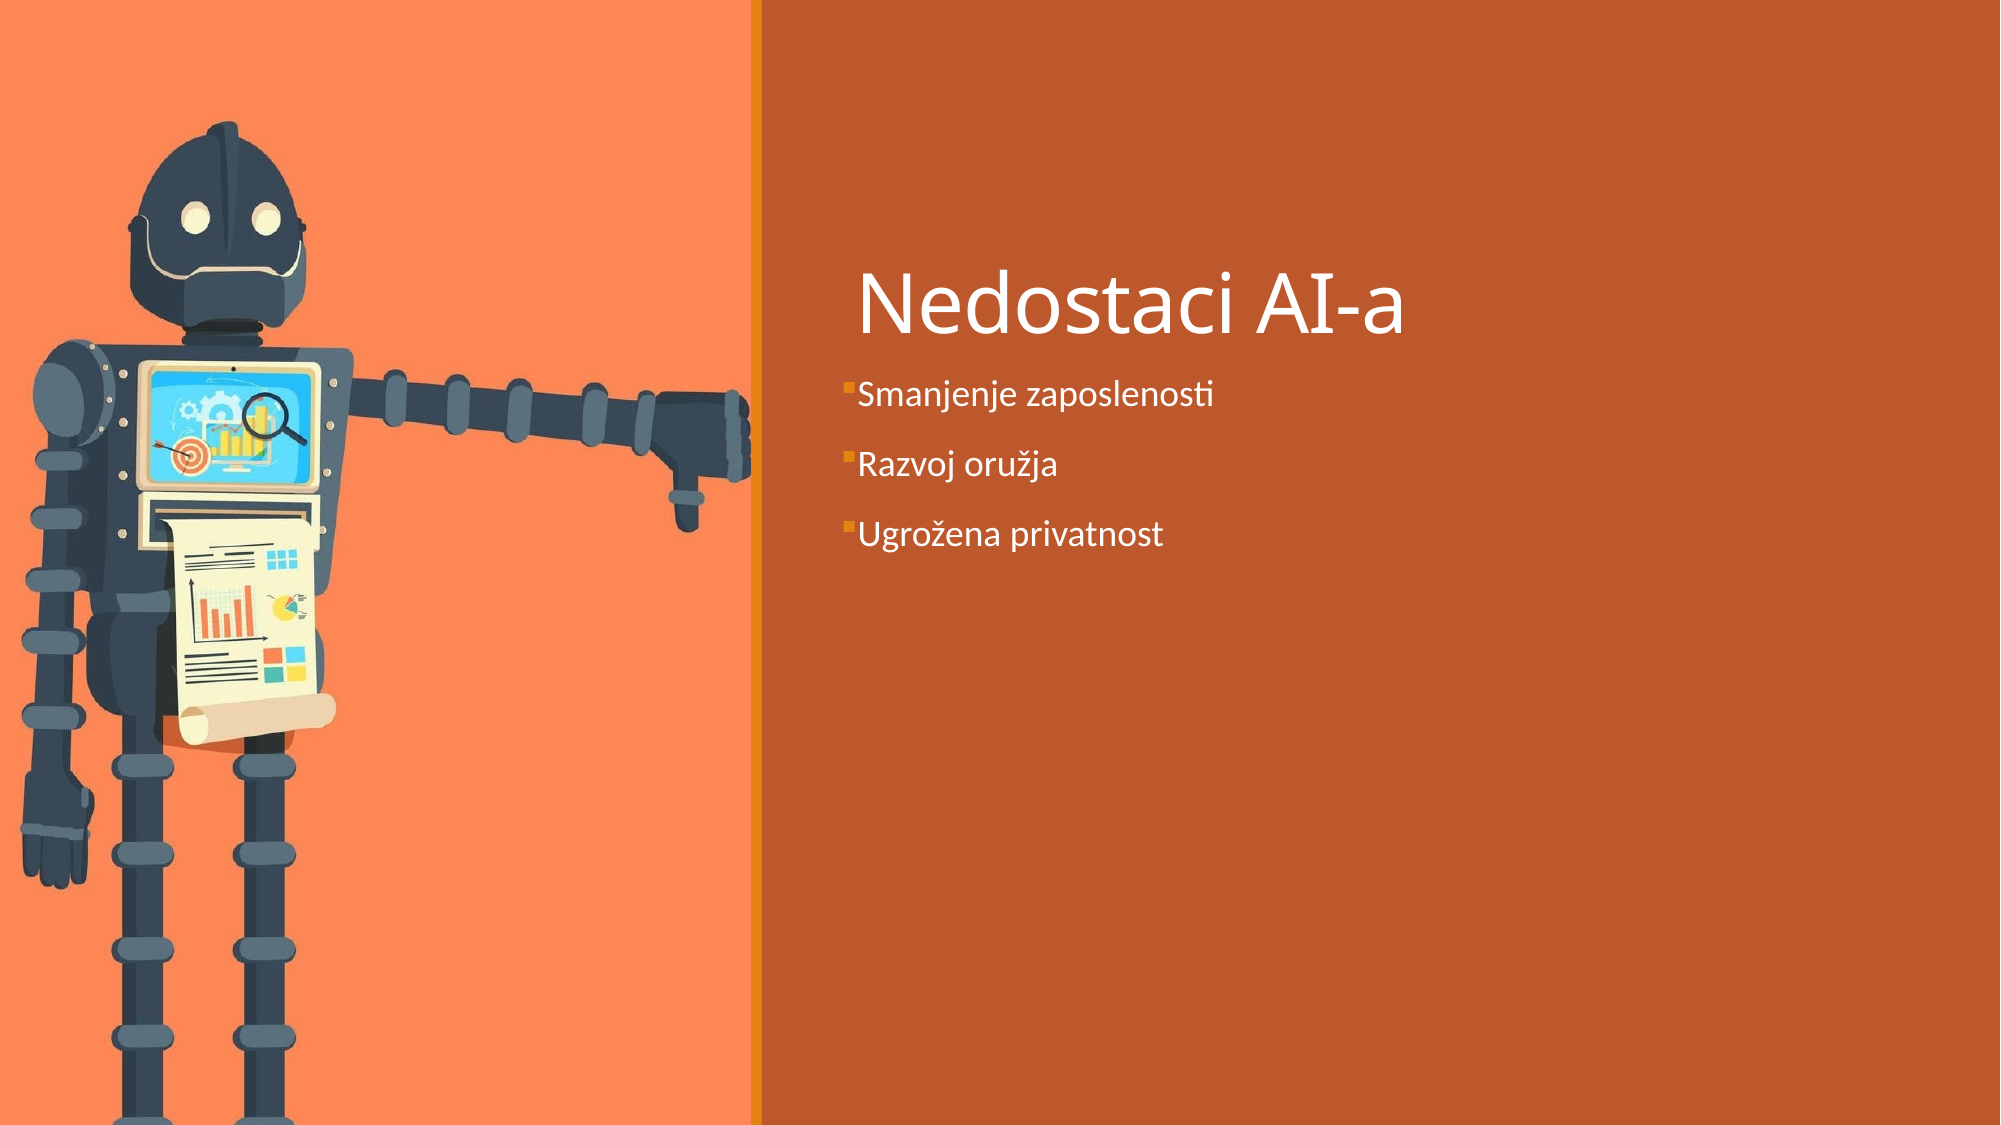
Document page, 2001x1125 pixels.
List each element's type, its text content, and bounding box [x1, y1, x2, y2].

text_box [759, 0, 763, 1125]
title Nedostaci AI-a [840, 84, 1881, 359]
picture [0, 0, 752, 1125]
text_box [763, 0, 2000, 1125]
list Smanjenje zaposlenosti Razvoj oružja Ugrožena privatnost [840, 366, 1881, 966]
